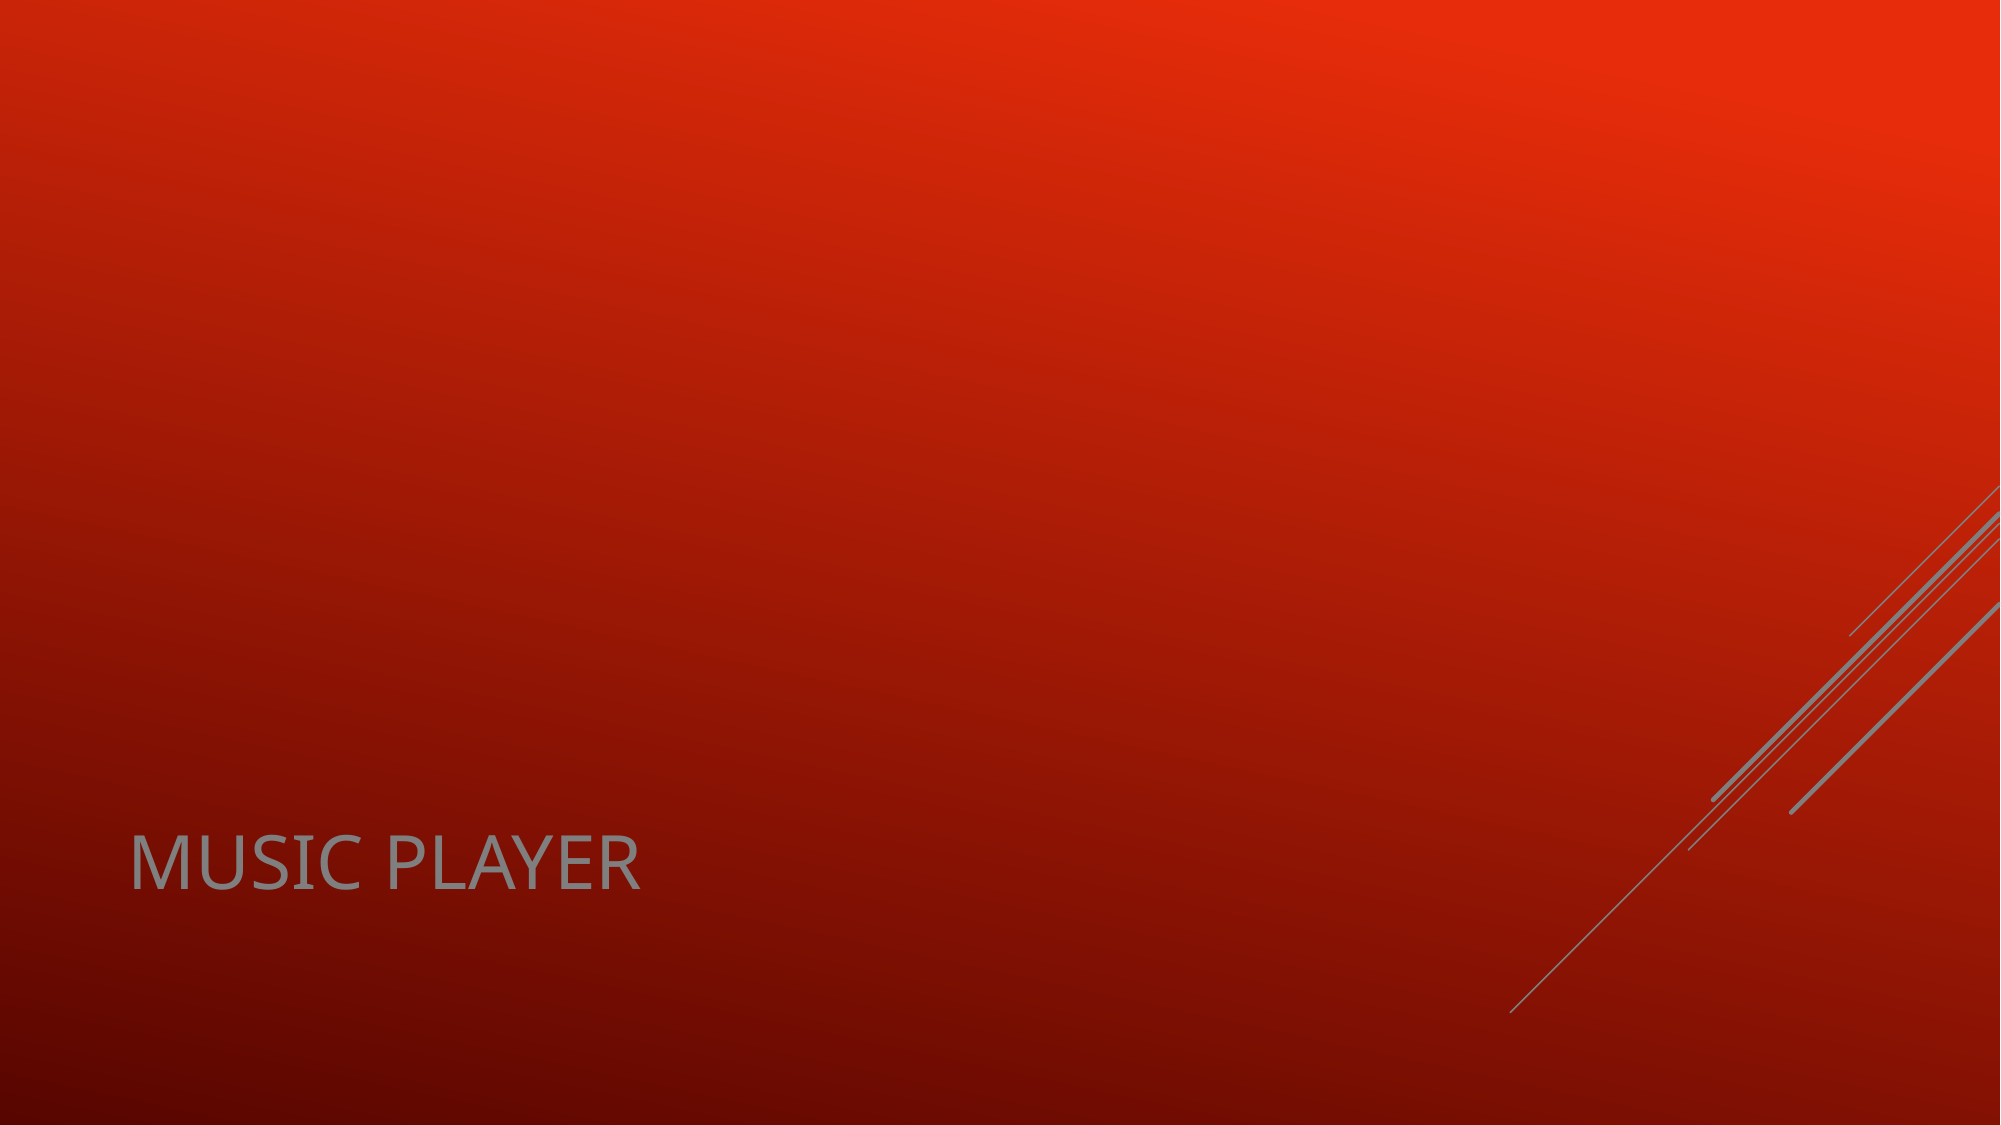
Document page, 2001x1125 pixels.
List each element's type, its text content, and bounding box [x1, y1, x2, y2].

title Music Player [112, 736, 1513, 984]
